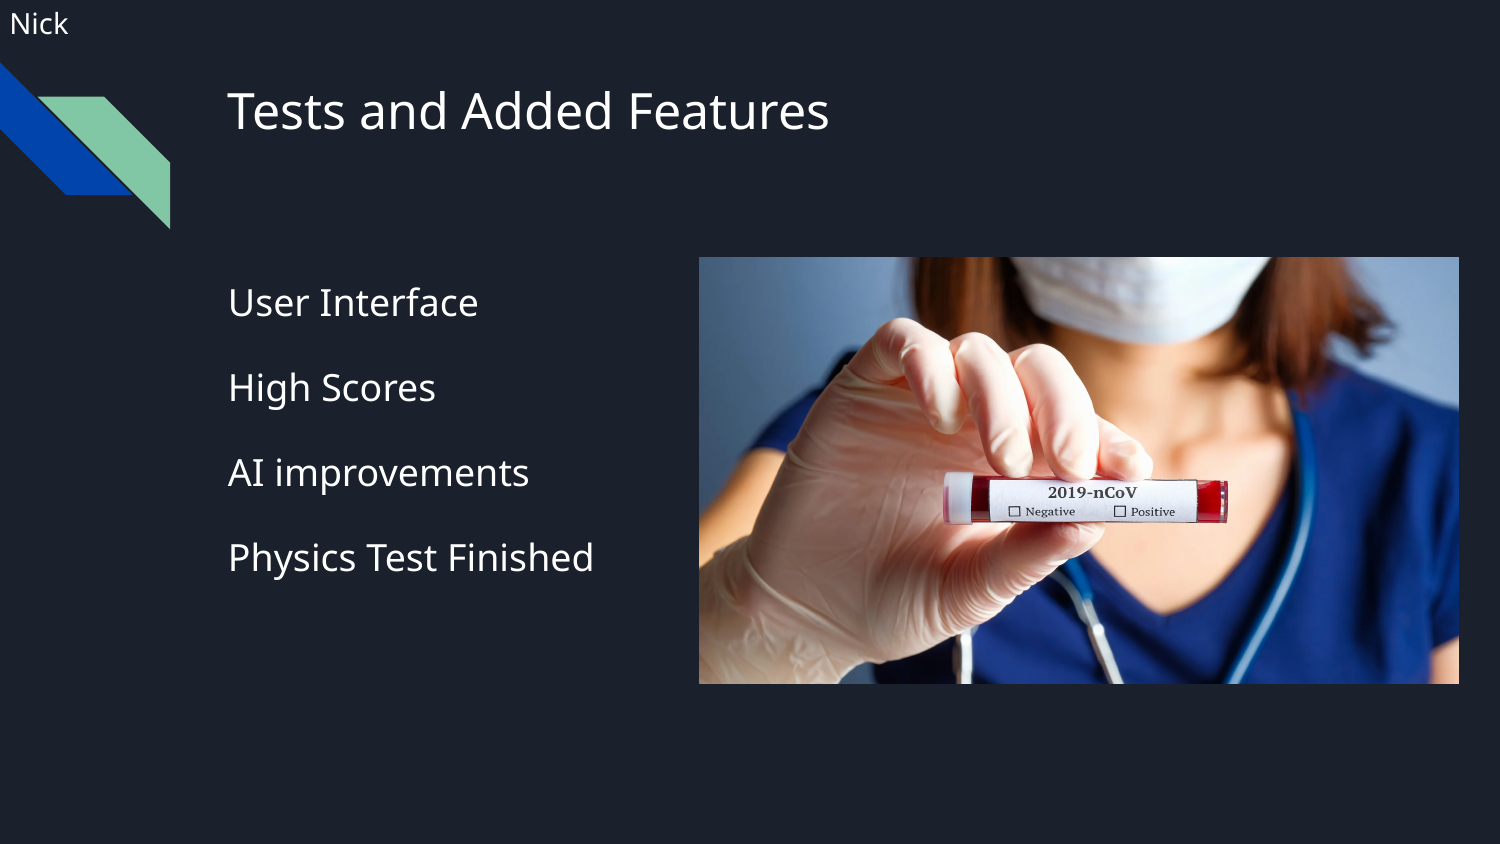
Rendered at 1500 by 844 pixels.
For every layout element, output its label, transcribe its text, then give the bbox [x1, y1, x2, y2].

picture [699, 256, 1459, 685]
list User Interface High Scores AI improvements Physics Test Finished [212, 257, 1368, 735]
text_box Nick [0, 0, 630, 65]
title Tests and Added Features [212, 64, 1368, 215]
